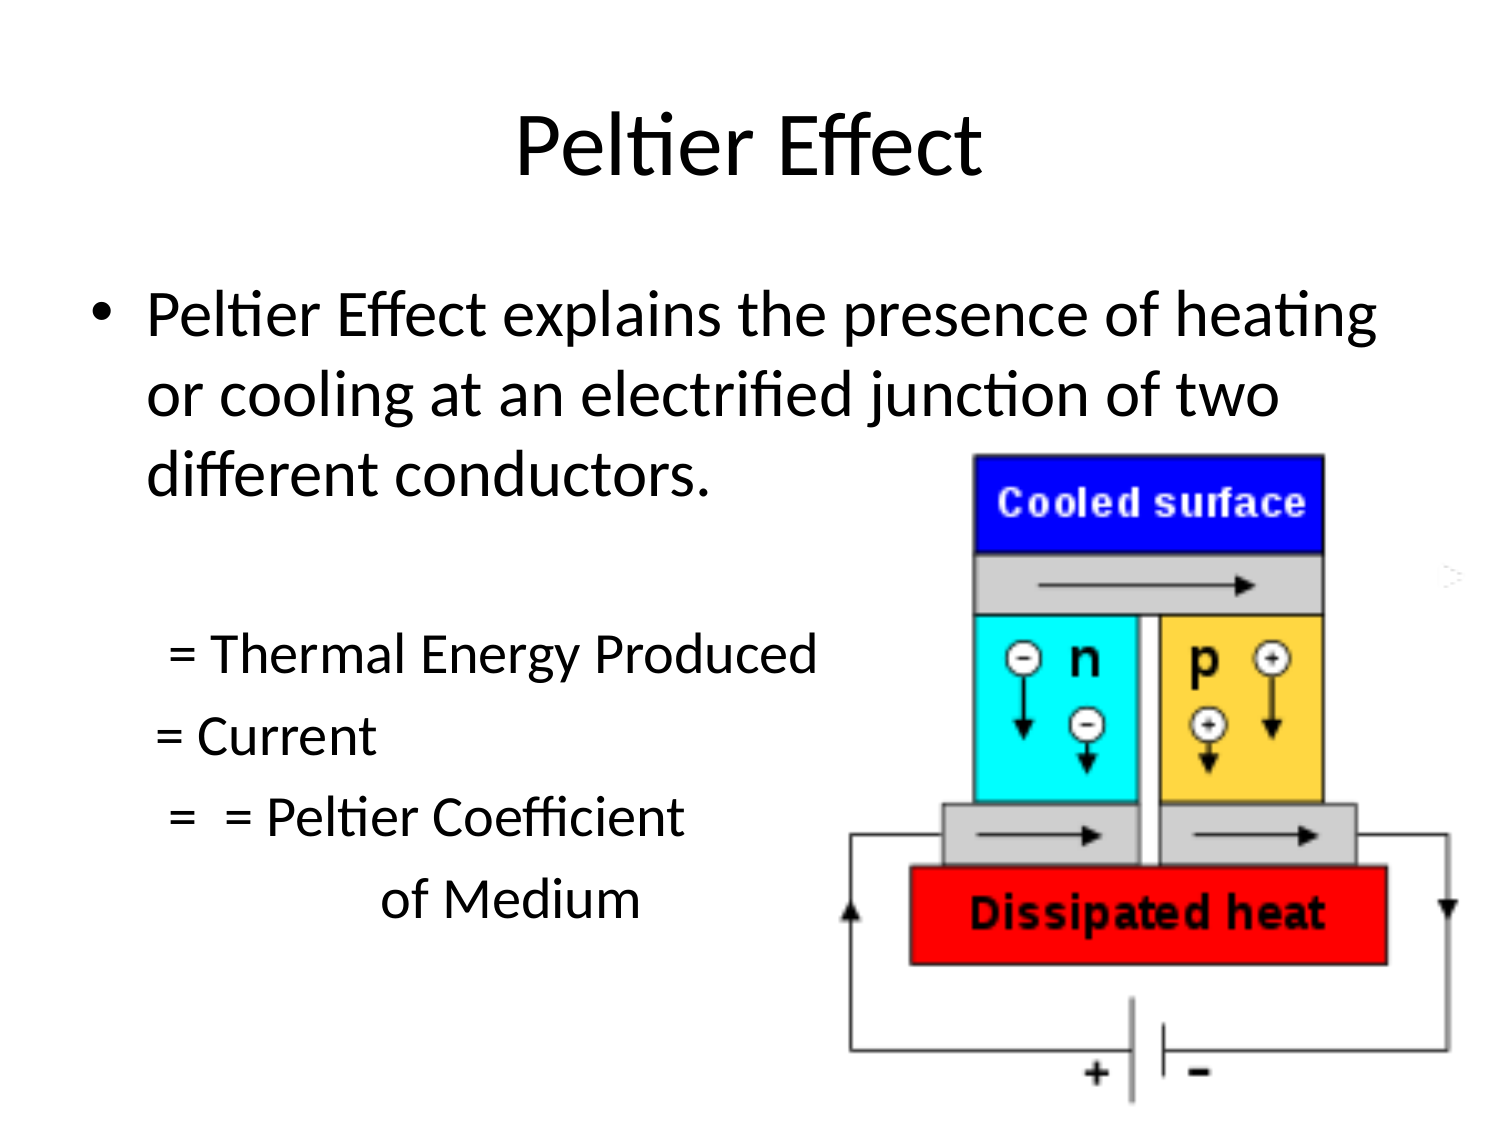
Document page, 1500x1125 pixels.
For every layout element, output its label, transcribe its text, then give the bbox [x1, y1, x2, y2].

picture [787, 395, 1500, 1125]
title Peltier Effect [75, 45, 1425, 233]
